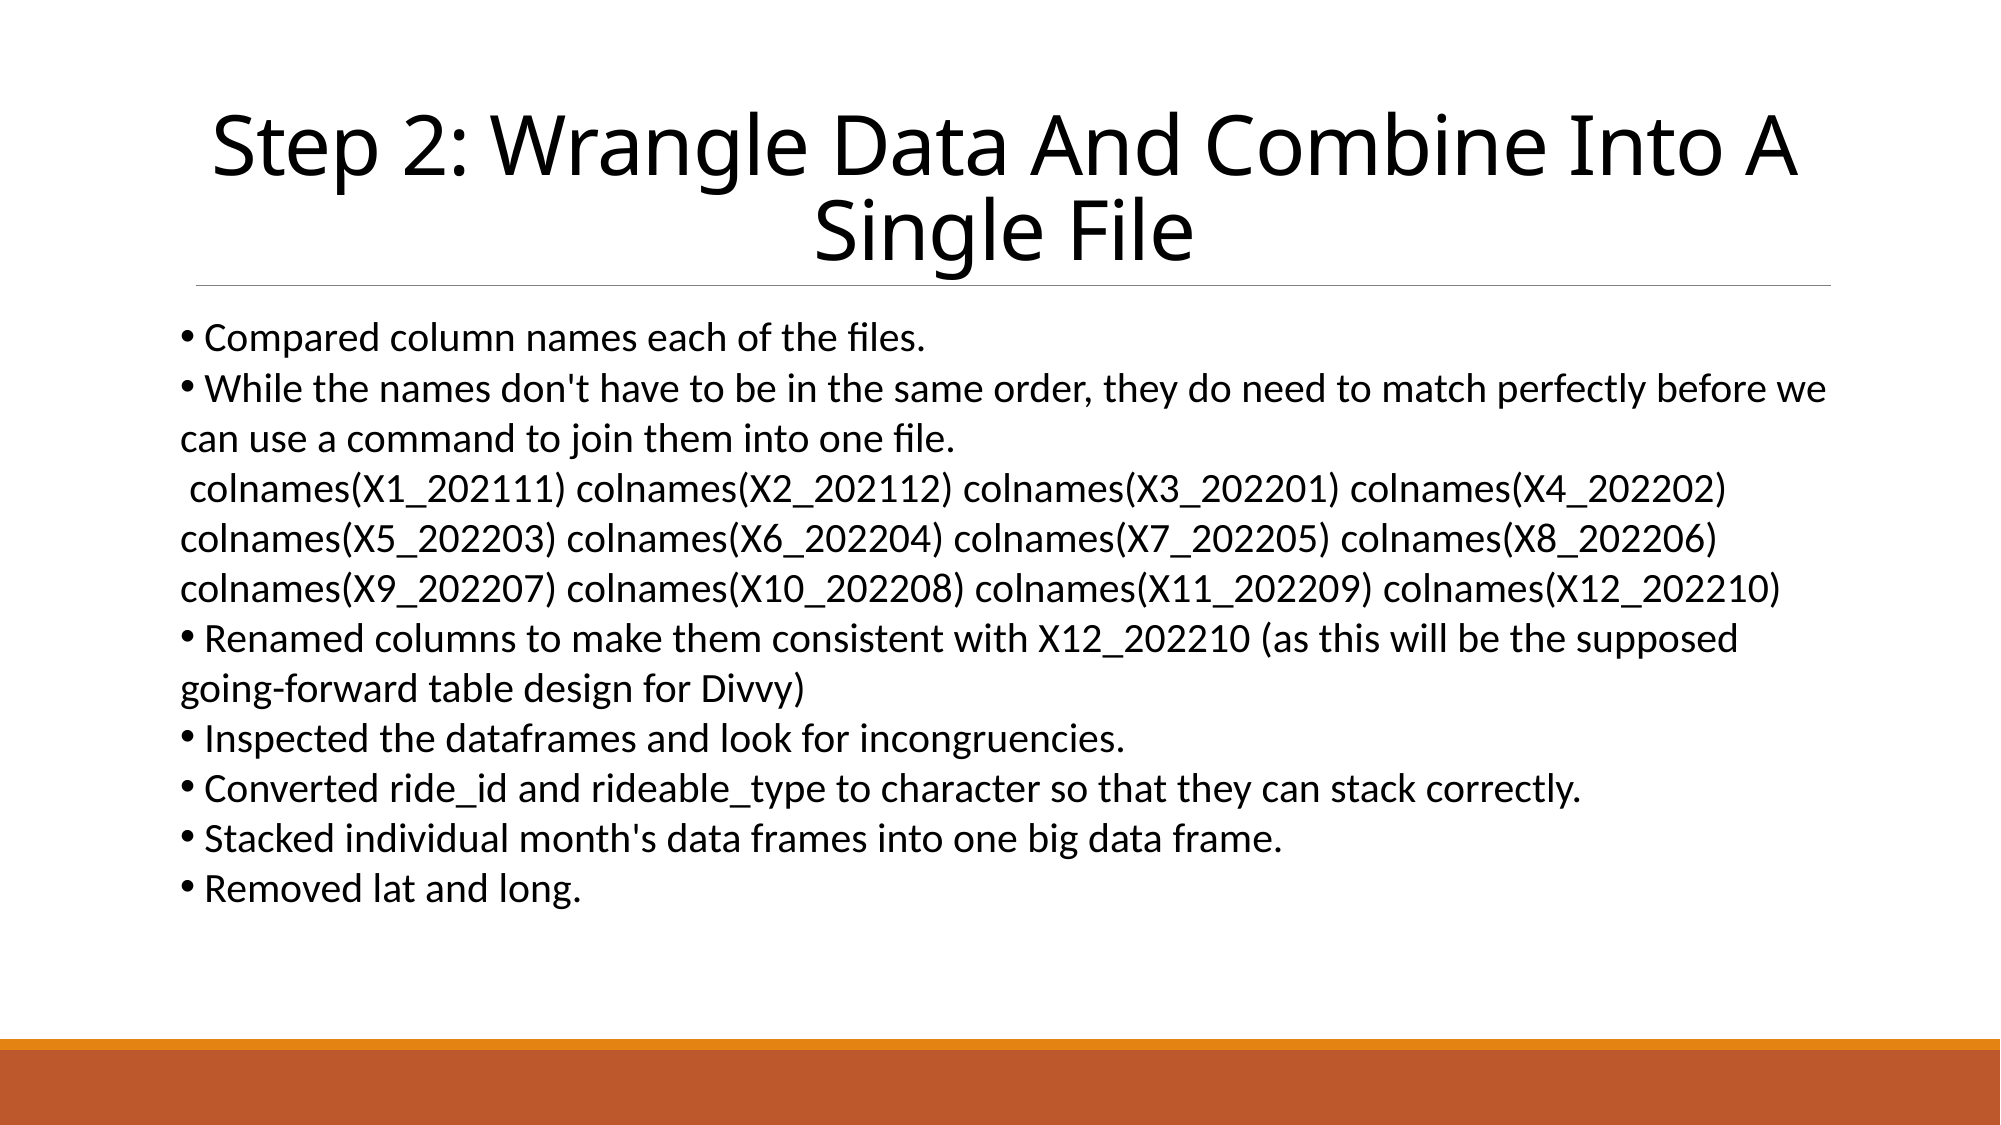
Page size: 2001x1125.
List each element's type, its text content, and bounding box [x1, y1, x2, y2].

title Step 2: Wrangle Data And Combine Into A Single File [180, 47, 1830, 285]
list Compared column names each of the files. While the names don't have to be in the same order, they do need to match perfectly before we can use a command to join them into one file. colnames(X1_202111) colnames(X2_202112) colnames(X3_202201) colnames(X4_202202) colnames(X5_202203) colnames(X6_202204) colnames(X7_202205) colnames(X8_202206) colnames(X9_202207) colnames(X10_202208) colnames(X11_202209) colnames(X12_202210) Renamed columns to make them consistent with X12_202210 (as this will be the supposed going-forward table design for Divvy) Inspected the dataframes and look for incongruencies. Converted ride_id and rideable_type to character so that they can stack correctly. Stacked individual month's data frames into one big data frame. Removed lat and long. [180, 302, 1830, 963]
